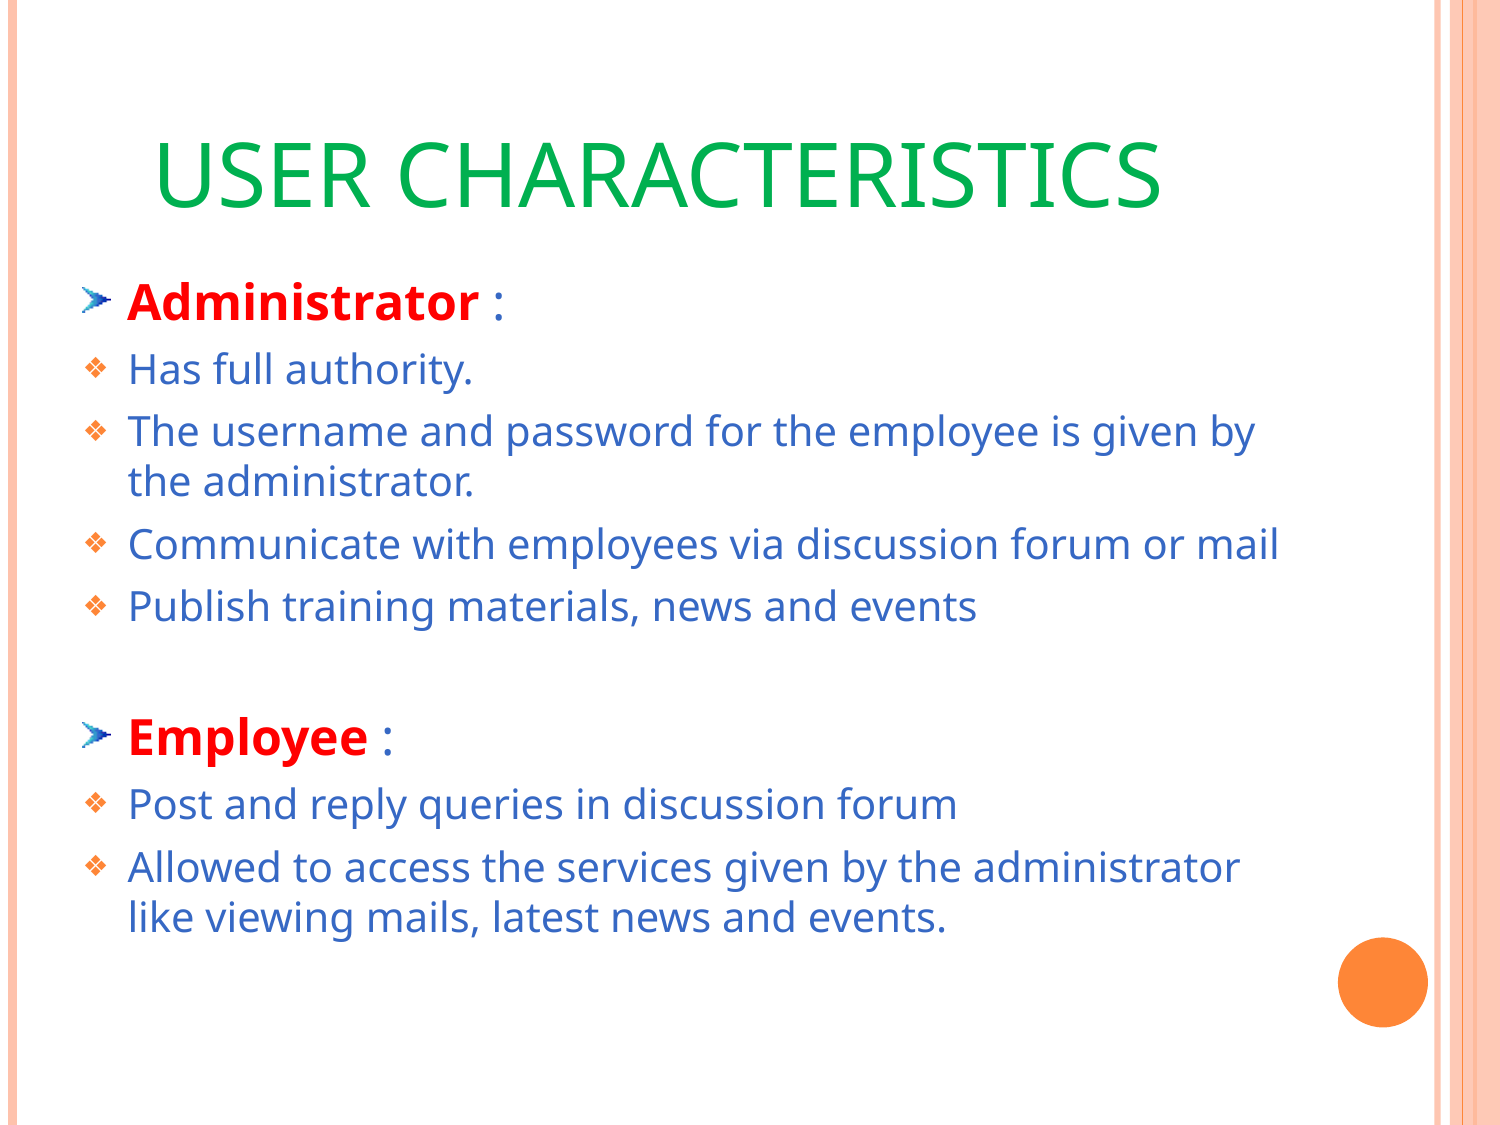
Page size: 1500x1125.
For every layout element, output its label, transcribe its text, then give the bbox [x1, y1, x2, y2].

picture [82, 287, 111, 313]
title USER CHARACTERISTICS [74, 44, 1301, 234]
picture [82, 722, 111, 748]
list Administrator : Has full authority. The username and password for the employee is given by the administrator. Communicate with employees via discussion forum or mail Publish training materials, news and events Employee : Post and reply queries in discussion forum Allowed to access the services given by the administrator like viewing mails, latest news and events. [74, 261, 1301, 1063]
